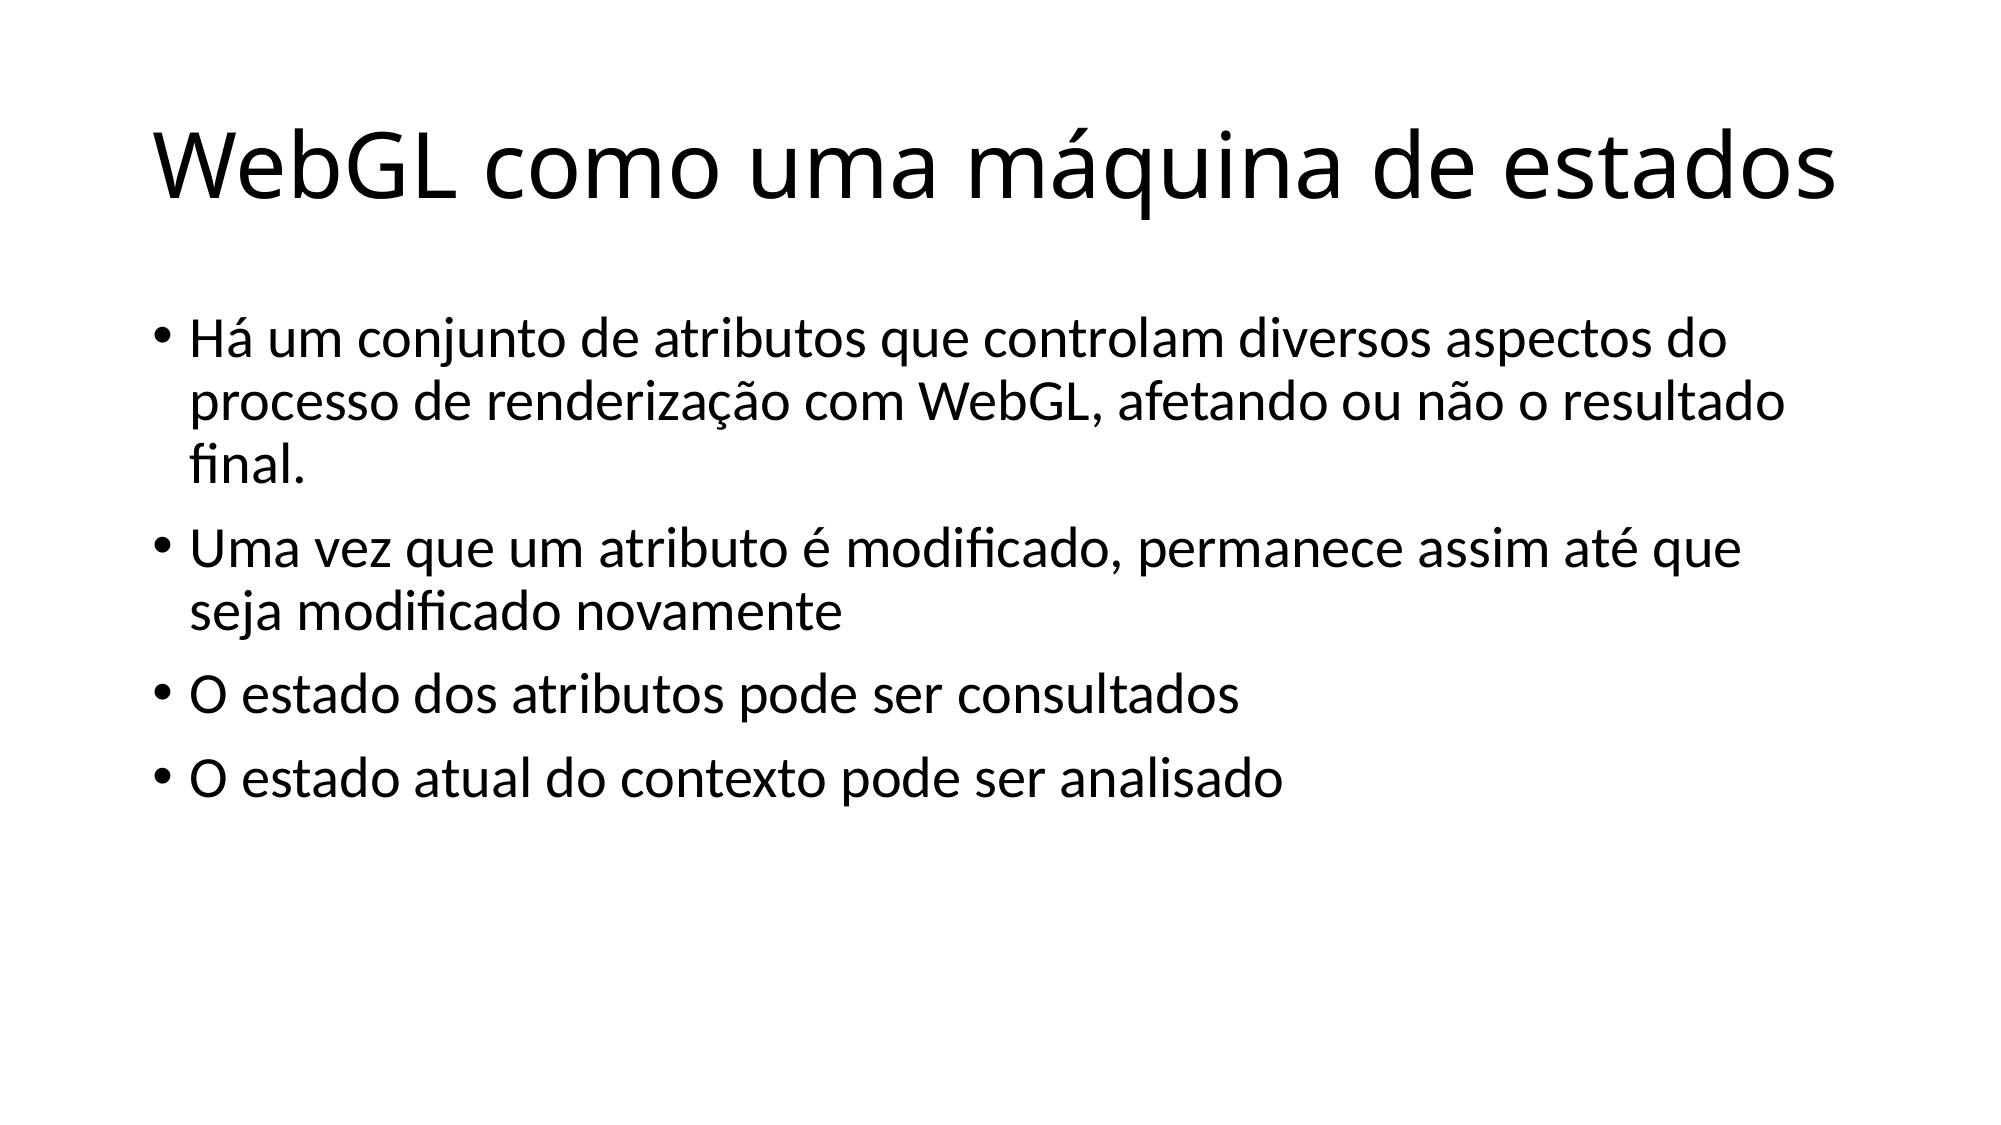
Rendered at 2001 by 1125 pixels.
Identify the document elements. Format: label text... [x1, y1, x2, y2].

title WebGL como uma máquina de estados [137, 59, 1863, 278]
list Há um conjunto de atributos que controlam diversos aspectos do processo de renderização com WebGL, afetando ou não o resultado final. Uma vez que um atributo é modificado, permanece assim até que seja modificado novamente O estado dos atributos pode ser consultados O estado atual do contexto pode ser analisado [137, 299, 1863, 1014]
